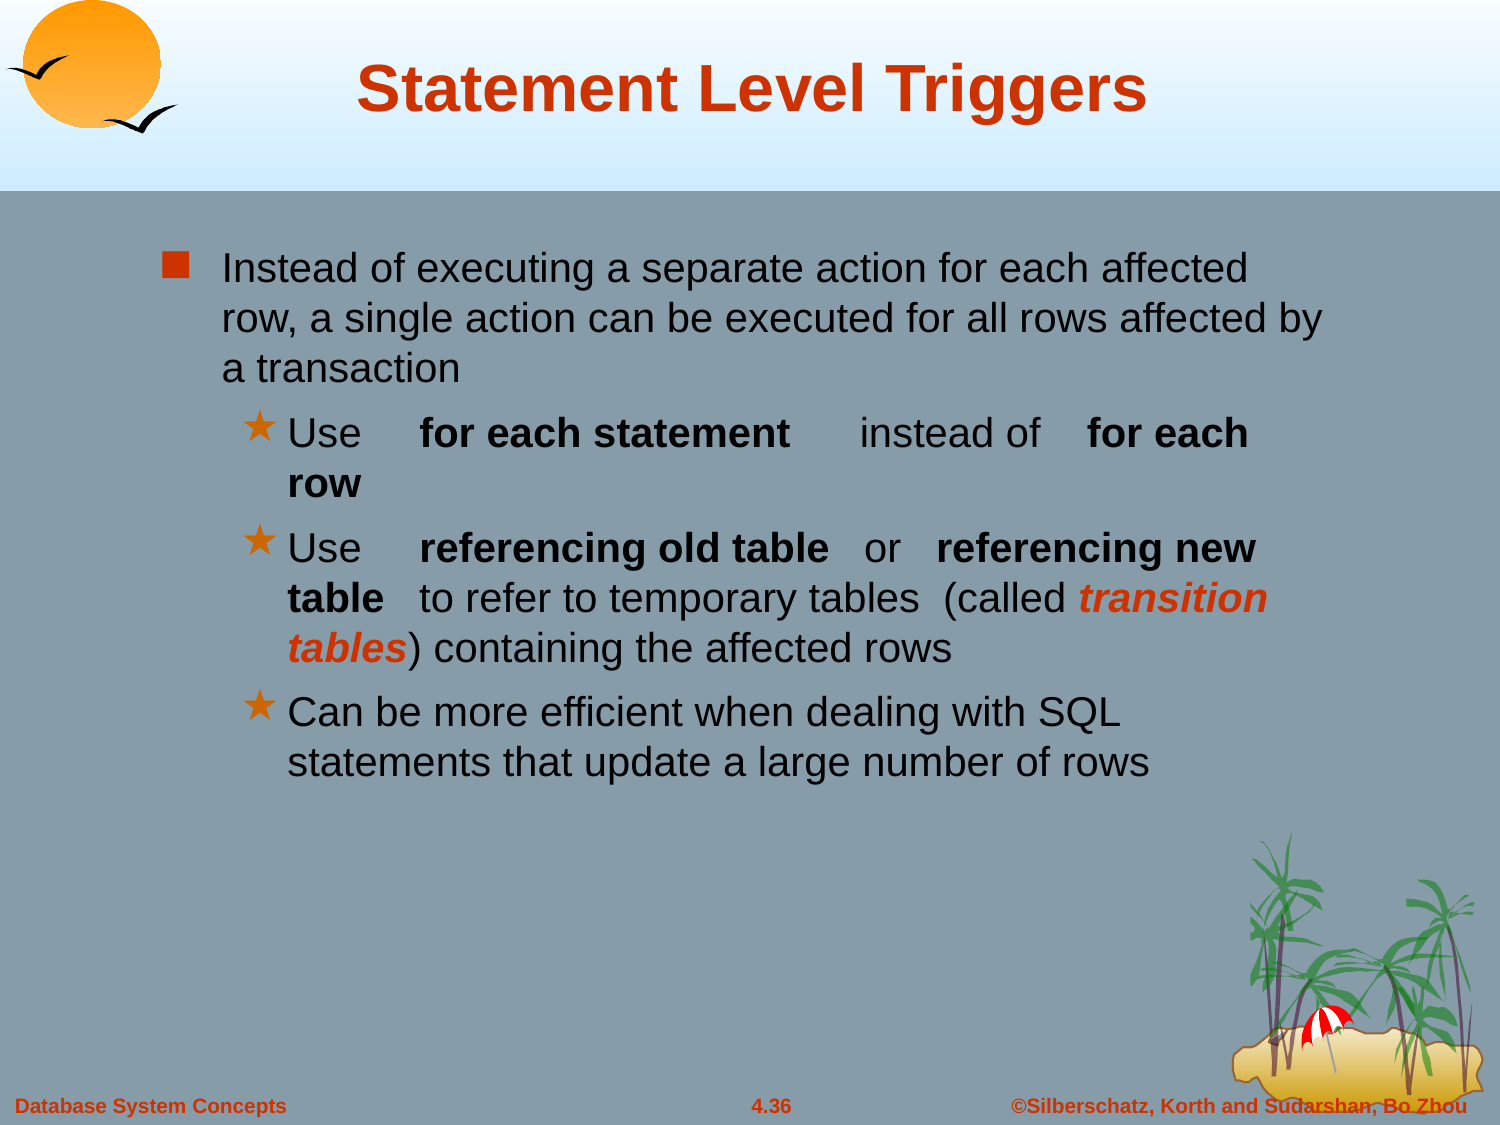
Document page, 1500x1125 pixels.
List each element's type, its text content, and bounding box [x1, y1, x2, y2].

list Instead of executing a separate action for each affected row, a single action can be executed for all rows affected by a transaction Use for each statement instead of for each row Use referencing old table or referencing new table to refer to temporary tables (called transition tables) containing the affected rows Can be more efficient when dealing with SQL statements that update a large number of rows [150, 233, 1350, 946]
title Statement Level Triggers [90, 32, 1416, 134]
